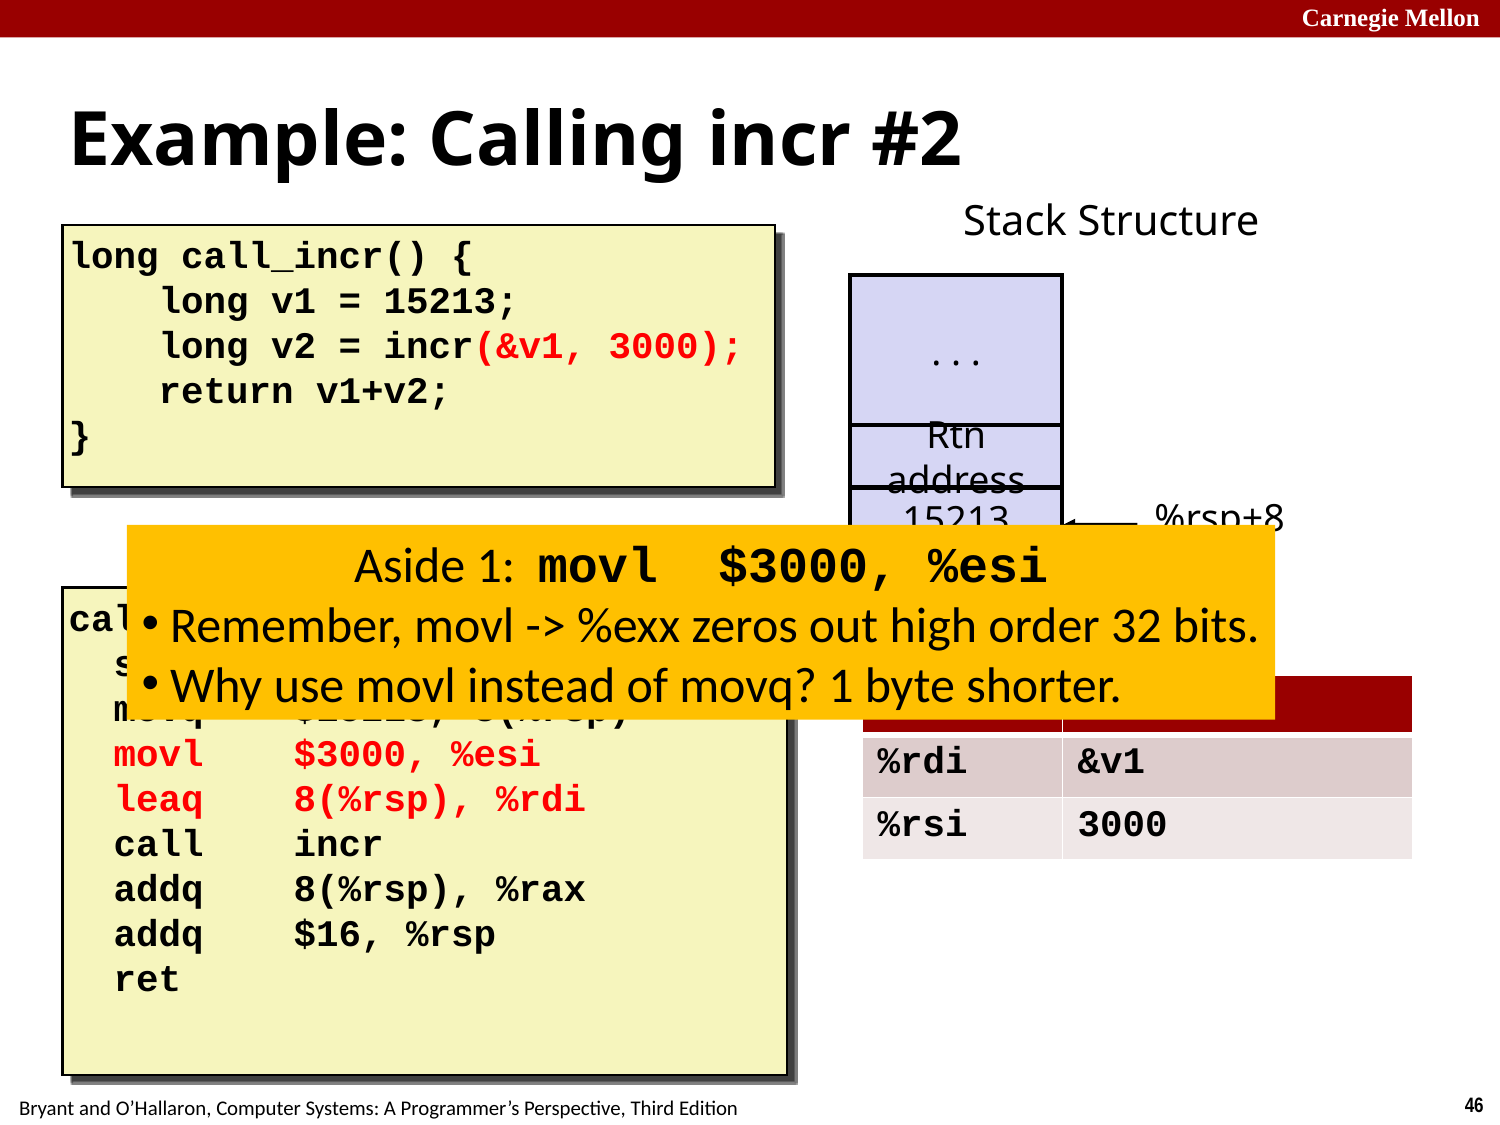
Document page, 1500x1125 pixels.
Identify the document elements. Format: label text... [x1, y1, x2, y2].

text_box Aside 1: movl $3000, %esi Remember, movl -> %exx zeros out high order 32 bits. Why use movl instead of movq? 1 byte shorter. [126, 524, 1276, 720]
table_cell %rdi [863, 738, 1062, 797]
text_box %rsp+8 [1148, 487, 1292, 545]
text_box Rtn address [849, 424, 1063, 488]
text_box [1064, 518, 1075, 524]
table_cell &v1 [1063, 738, 1412, 797]
table_cell %rsi [863, 798, 1062, 859]
table_cell 3000 [1063, 798, 1412, 859]
table_header Use(s) [1063, 676, 1412, 732]
table_header Register [863, 720, 1062, 732]
title Example: Calling incr #2 [62, 41, 1438, 230]
text_box . . . [849, 274, 1063, 424]
text_box 15213 [849, 488, 1063, 524]
text_box long call_incr() { long v1 = 15213; long v2 = incr(&v1, 3000); return v1+v2; } [62, 224, 775, 488]
text_box call_incr: subq $16, %rsp movq $15213, 8(%rsp) movl $3000, %esi leaq 8(%rsp), %rdi call incr addq 8(%rsp), %rax addq $16, %rsp ret [62, 587, 788, 1075]
text_box Stack Structure [956, 187, 1266, 250]
